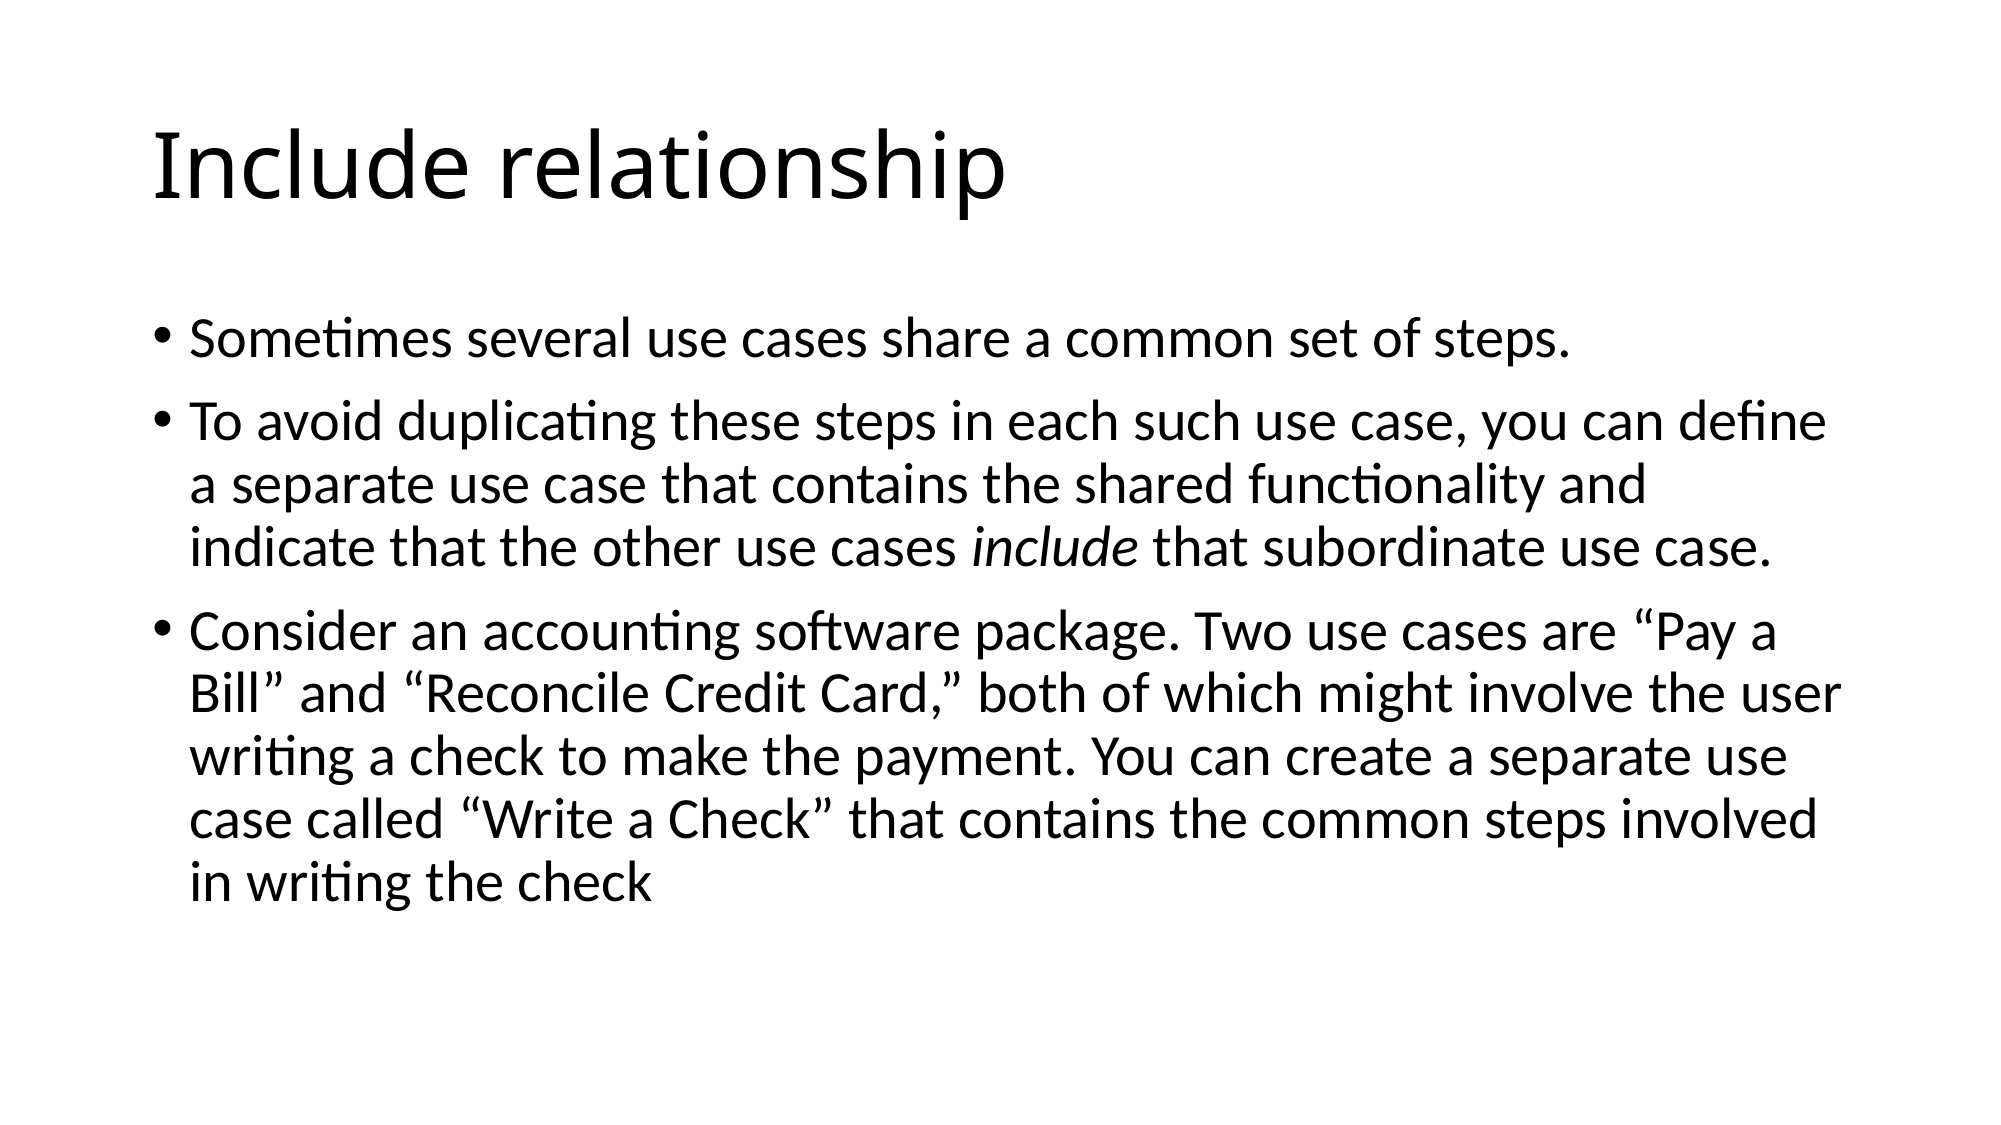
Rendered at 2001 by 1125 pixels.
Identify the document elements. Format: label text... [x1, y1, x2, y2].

text_box Include relationship [137, 59, 1863, 278]
text_box Sometimes several use cases share a common set of steps. To avoid duplicating these steps in each such use case, you can define a separate use case that contains the shared functionality and indicate that the other use cases include that subordinate use case. Consider an accounting software package. Two use cases are “Pay a Bill” and “Reconcile Credit Card,” both of which might involve the user writing a check to make the payment. You can create a separate use case called “Write a Check” that contains the common steps involved in writing the check [137, 299, 1863, 1014]
